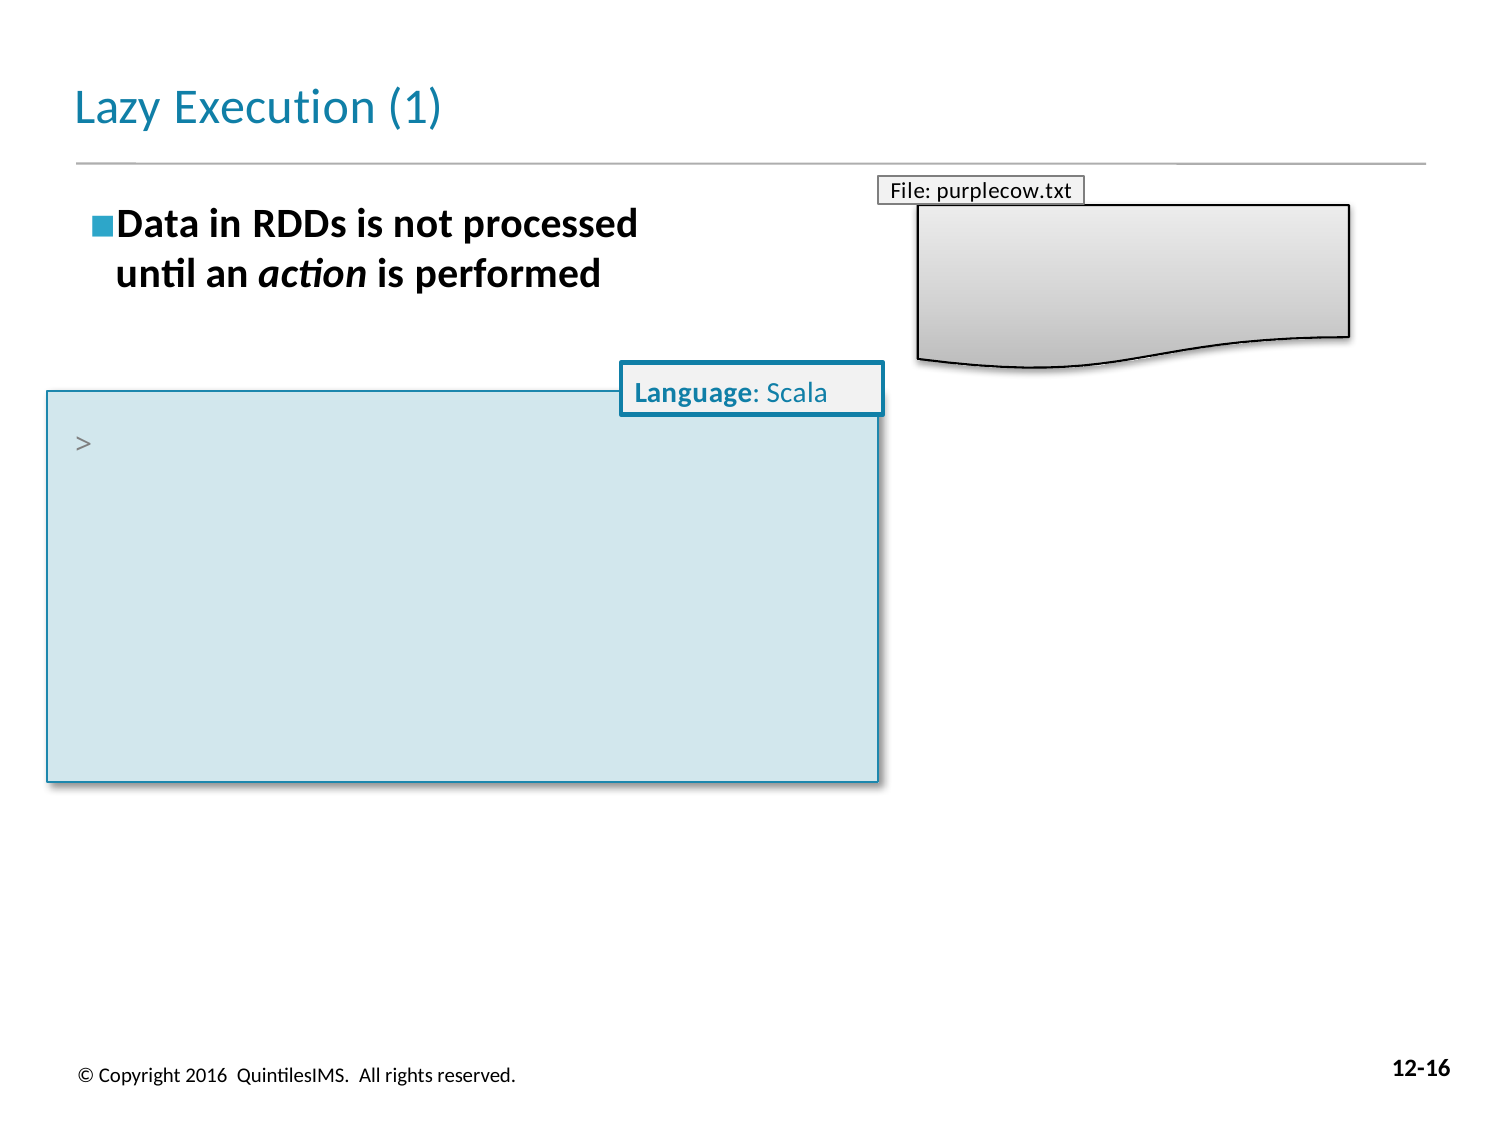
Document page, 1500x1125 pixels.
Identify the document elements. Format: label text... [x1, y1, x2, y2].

title Lazy Execution (1) [72, 73, 1428, 262]
text_box File: purplecow.txt [878, 176, 1085, 204]
text_box [46, 390, 879, 783]
slide_number 12-16 [1389, 1051, 1455, 1125]
text_box > [73, 424, 101, 460]
footer © Copyright 2016 QuintilesIMS. All rights reserved. [75, 1061, 1187, 1125]
text_box [917, 359, 1007, 368]
text_box Language: Scala [632, 373, 828, 409]
text_box [39, 383, 894, 798]
text_box [906, 197, 1361, 384]
text_box [620, 362, 884, 415]
text_box Data in RDDs is not processed until an action is performed [86, 262, 722, 297]
text_box [917, 205, 1349, 368]
text_box [1059, 338, 1349, 368]
text_box [908, 214, 917, 355]
